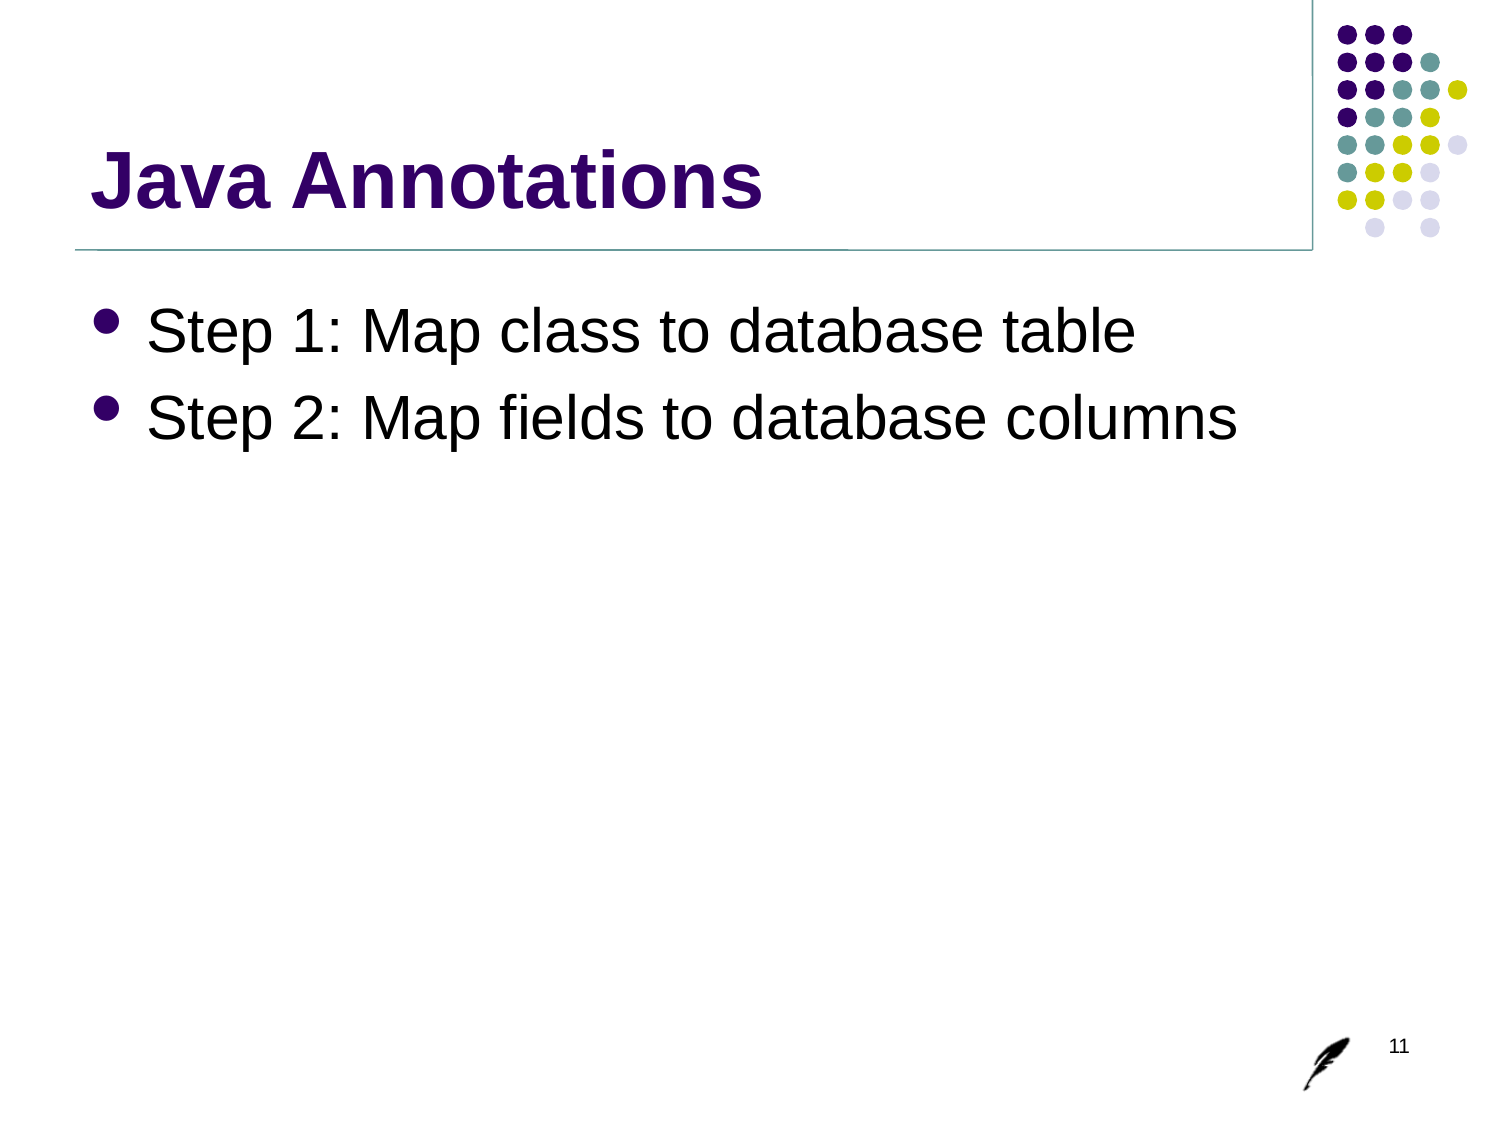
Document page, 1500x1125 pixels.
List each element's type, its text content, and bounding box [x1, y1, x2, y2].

list Step 1: Map class to database table Step 2: Map fields to database columns [75, 282, 1425, 1006]
title Java Annotations [75, 20, 1313, 233]
slide_number 11 [1074, 1025, 1425, 1100]
